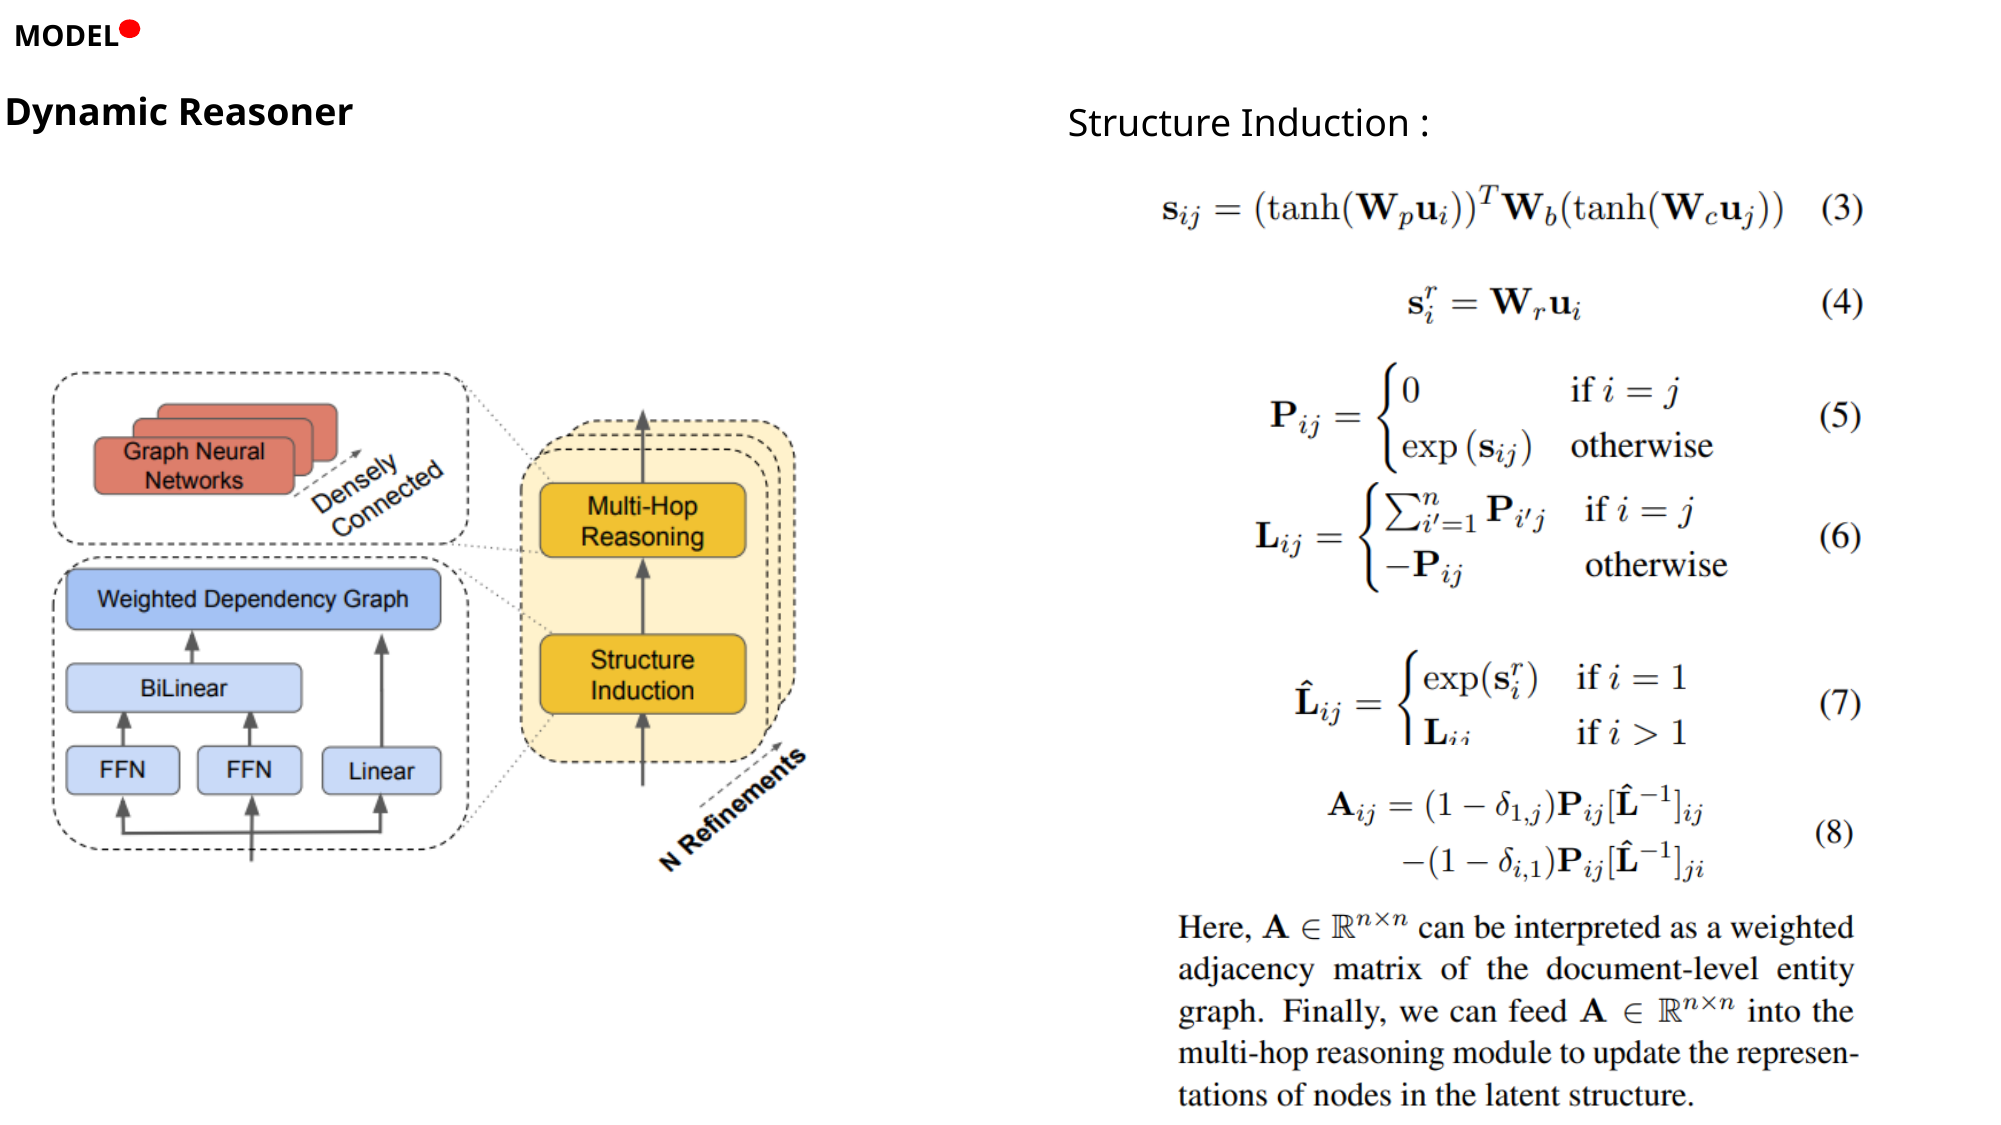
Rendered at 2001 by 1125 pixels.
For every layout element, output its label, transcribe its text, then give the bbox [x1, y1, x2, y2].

text_box [117, 18, 142, 40]
picture [1146, 267, 1898, 1124]
text_box Dynamic Reasoner [0, 80, 369, 140]
text_box MODEL [0, 9, 135, 60]
picture [21, 335, 867, 875]
text_box Structure Induction : [1053, 91, 1446, 152]
picture [1113, 176, 1898, 246]
